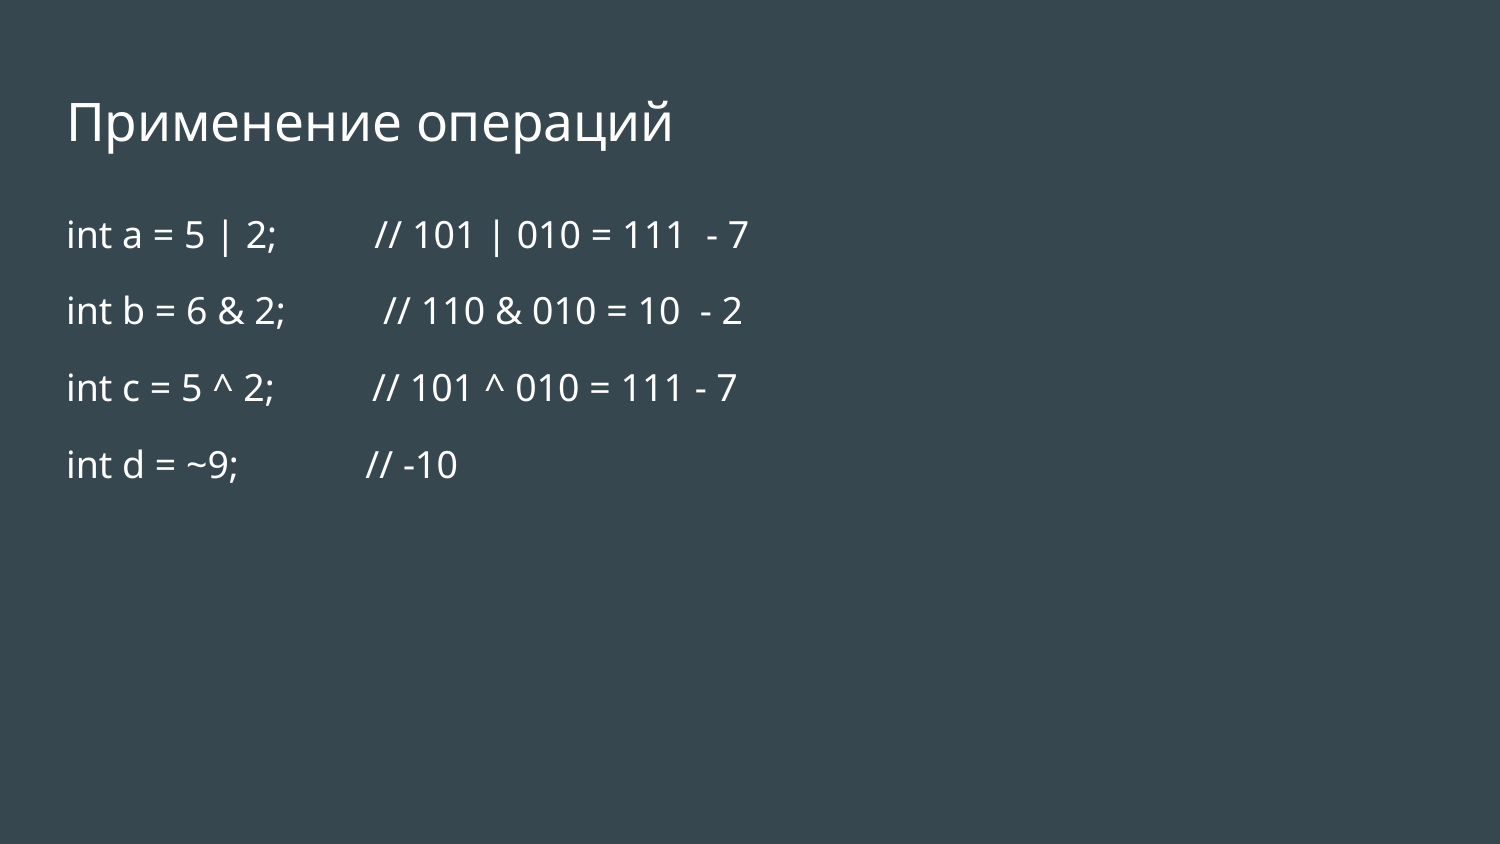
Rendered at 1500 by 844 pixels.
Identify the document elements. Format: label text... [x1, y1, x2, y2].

list int a = 5 | 2; // 101 | 010 = 111 - 7 int b = 6 & 2; // 110 & 010 = 10 - 2 int c = 5 ^ 2; // 101 ^ 010 = 111 - 7 int d = ~9; // -10 [51, 189, 1449, 750]
title Применение операций [51, 72, 1449, 167]
